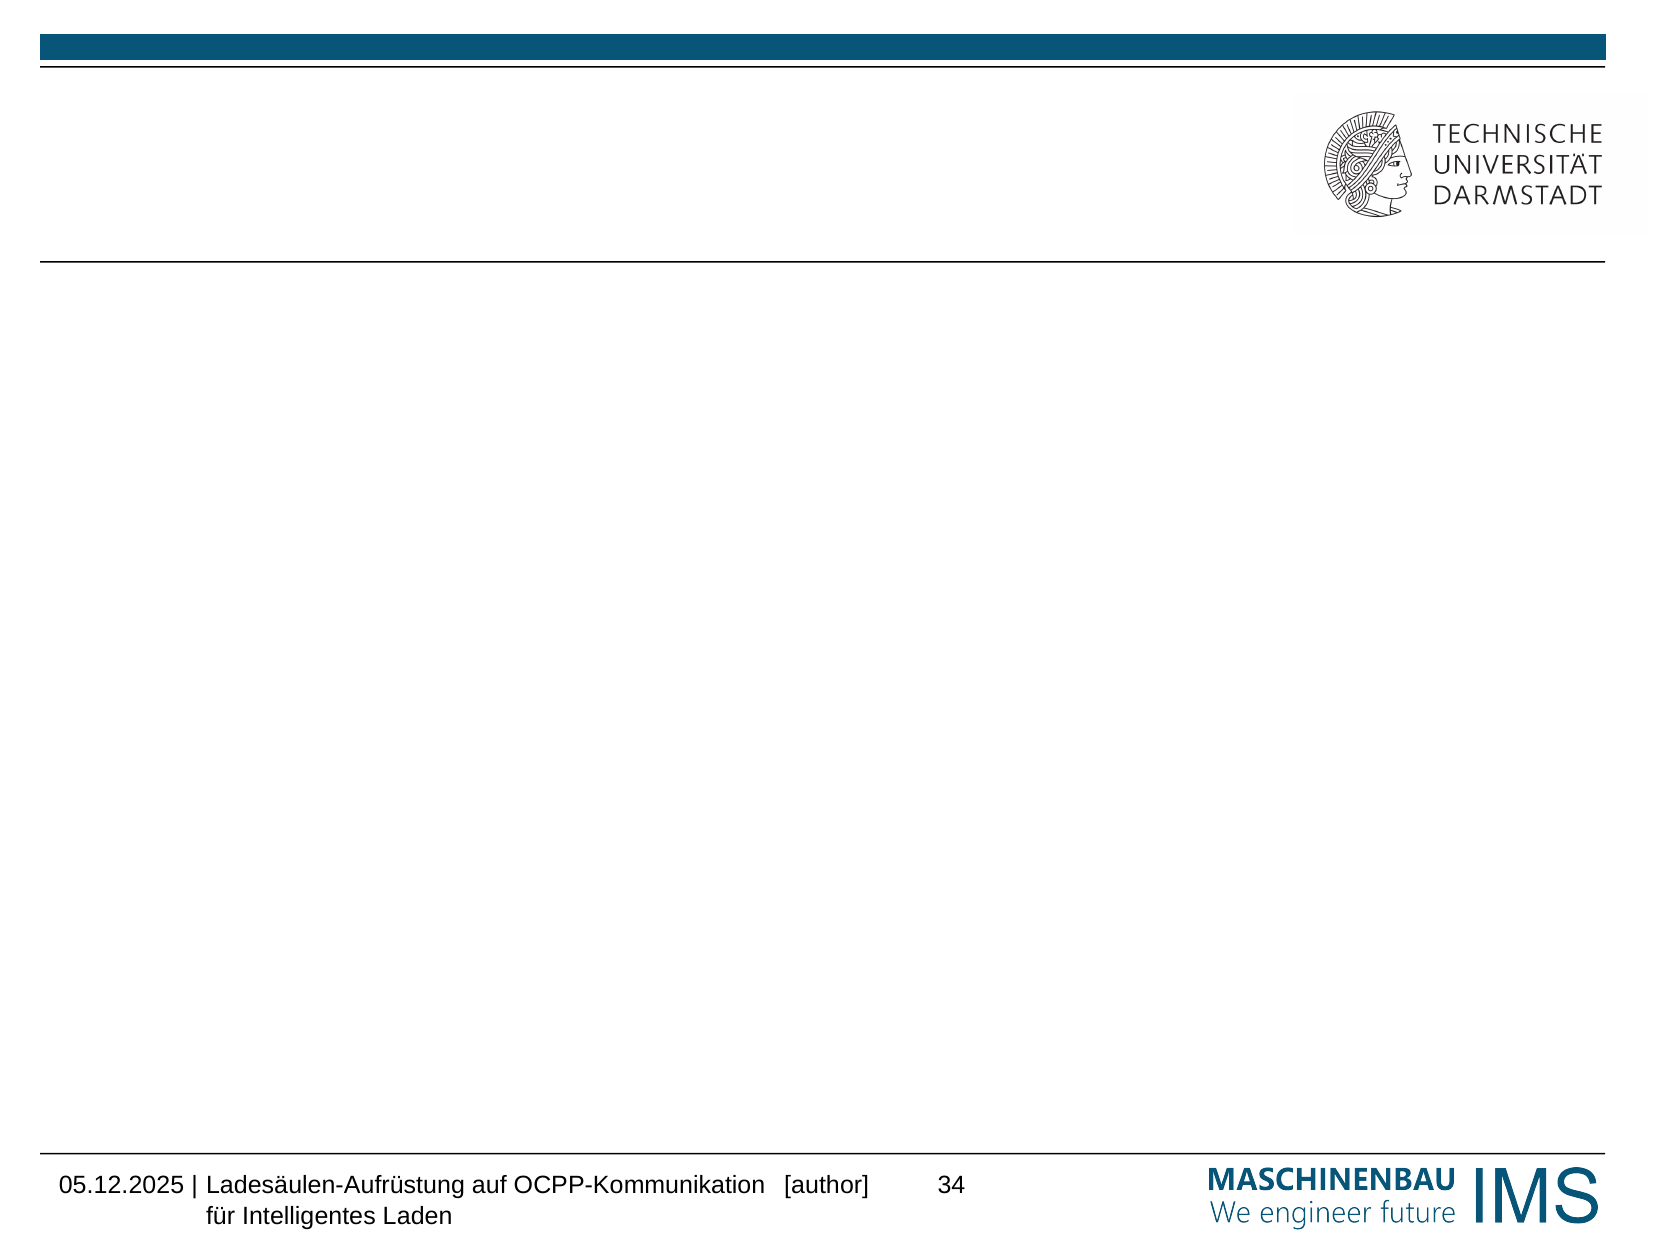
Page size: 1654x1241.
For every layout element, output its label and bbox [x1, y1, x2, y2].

picture [1442, 1167, 1449, 1186]
picture [1302, 1167, 1310, 1176]
picture [1217, 1167, 1226, 1181]
picture [1336, 1167, 1345, 1180]
picture [1565, 1167, 1598, 1201]
picture [1377, 1167, 1385, 1179]
picture [1288, 88, 1653, 240]
picture [1209, 1167, 1598, 1231]
